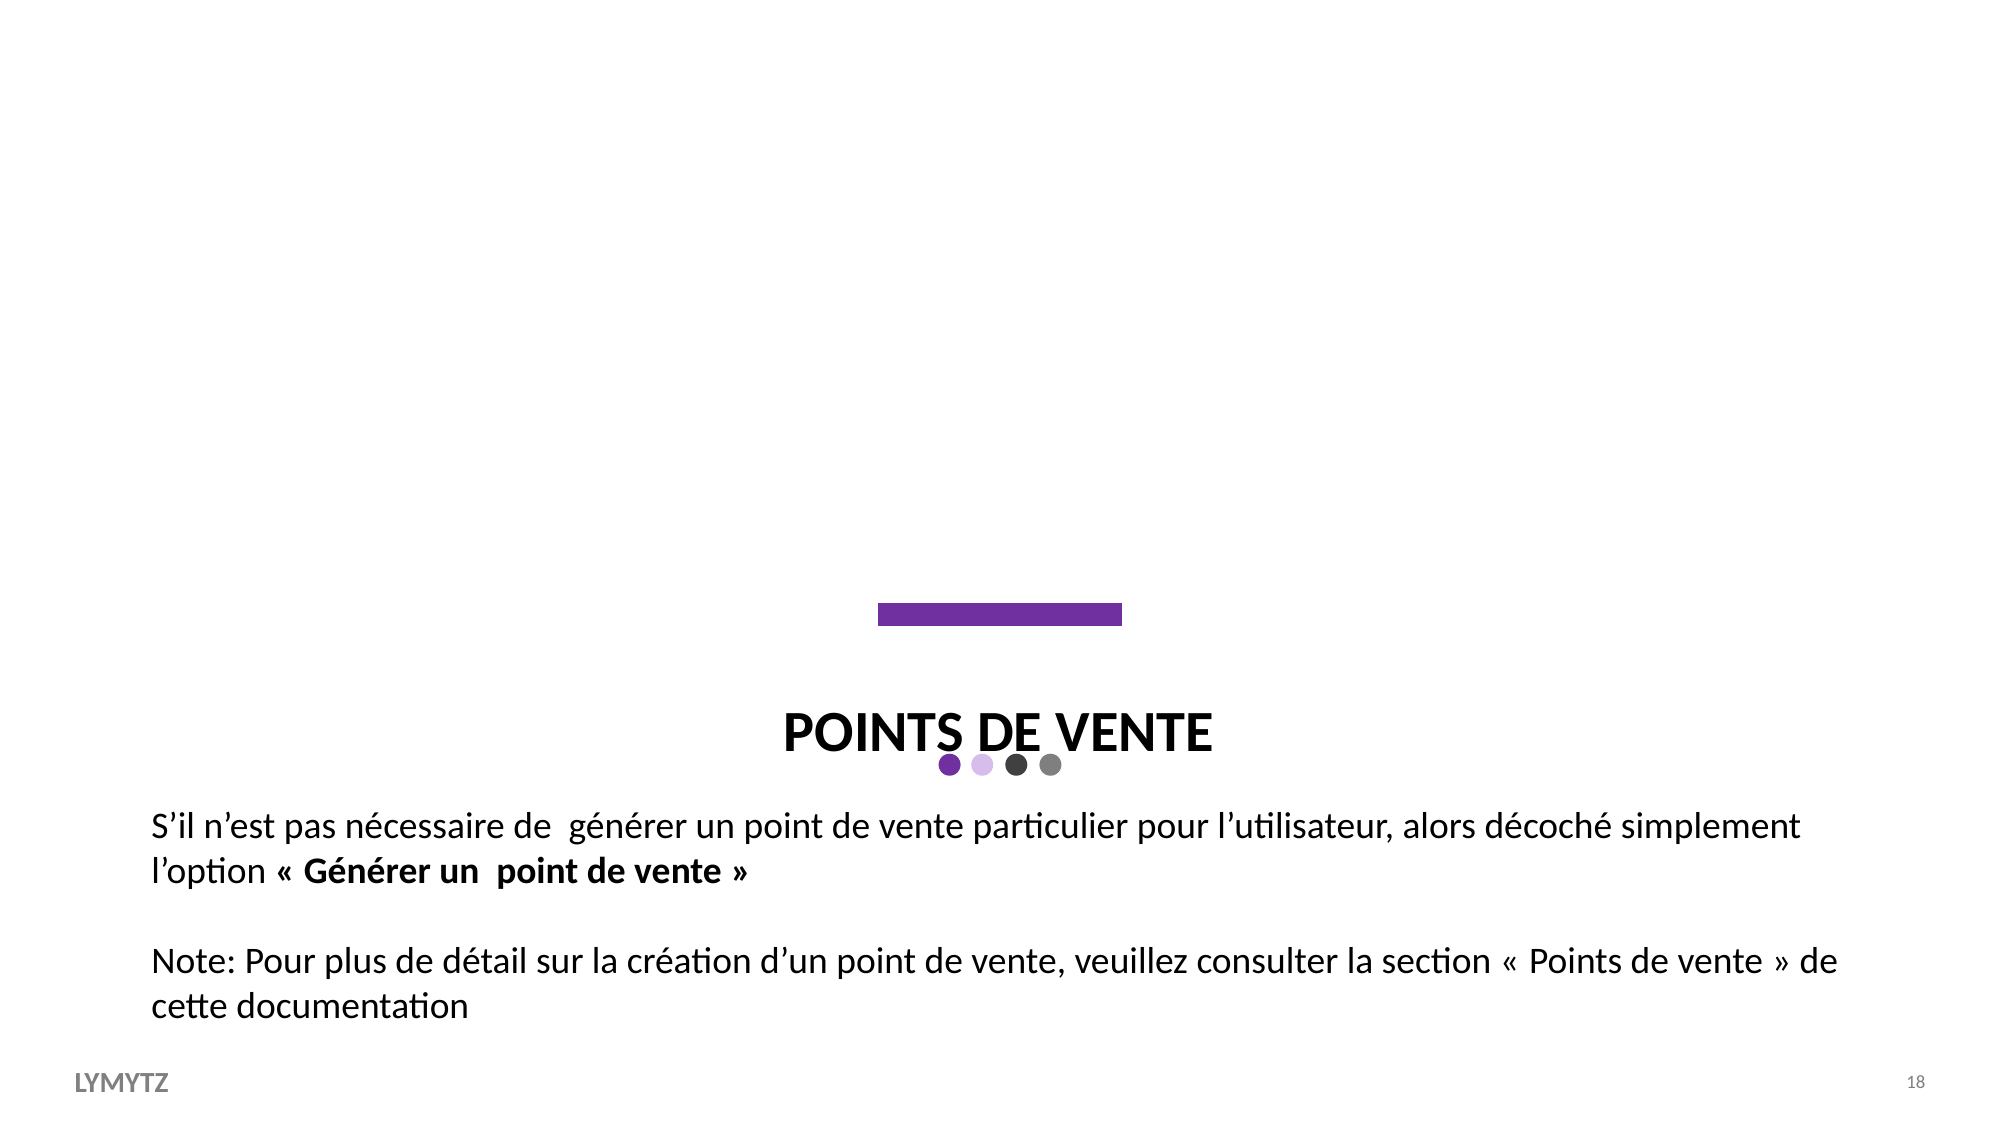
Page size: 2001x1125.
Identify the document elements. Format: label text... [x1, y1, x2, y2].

slide_number 18 [1490, 1060, 1941, 1102]
picture [0, 0, 1999, 660]
list Lymytz [59, 1060, 431, 1101]
list S’il n’est pas nécessaire de générer un point de vente particulier pour l’utilisateur, alors décoché simplement l’option « Générer un point de vente » Note: Pour plus de détail sur la création d’un point de vente, veuillez consulter la section « Points de vente » de cette documentation [136, 793, 1862, 1009]
title Points de vente [136, 660, 1862, 772]
